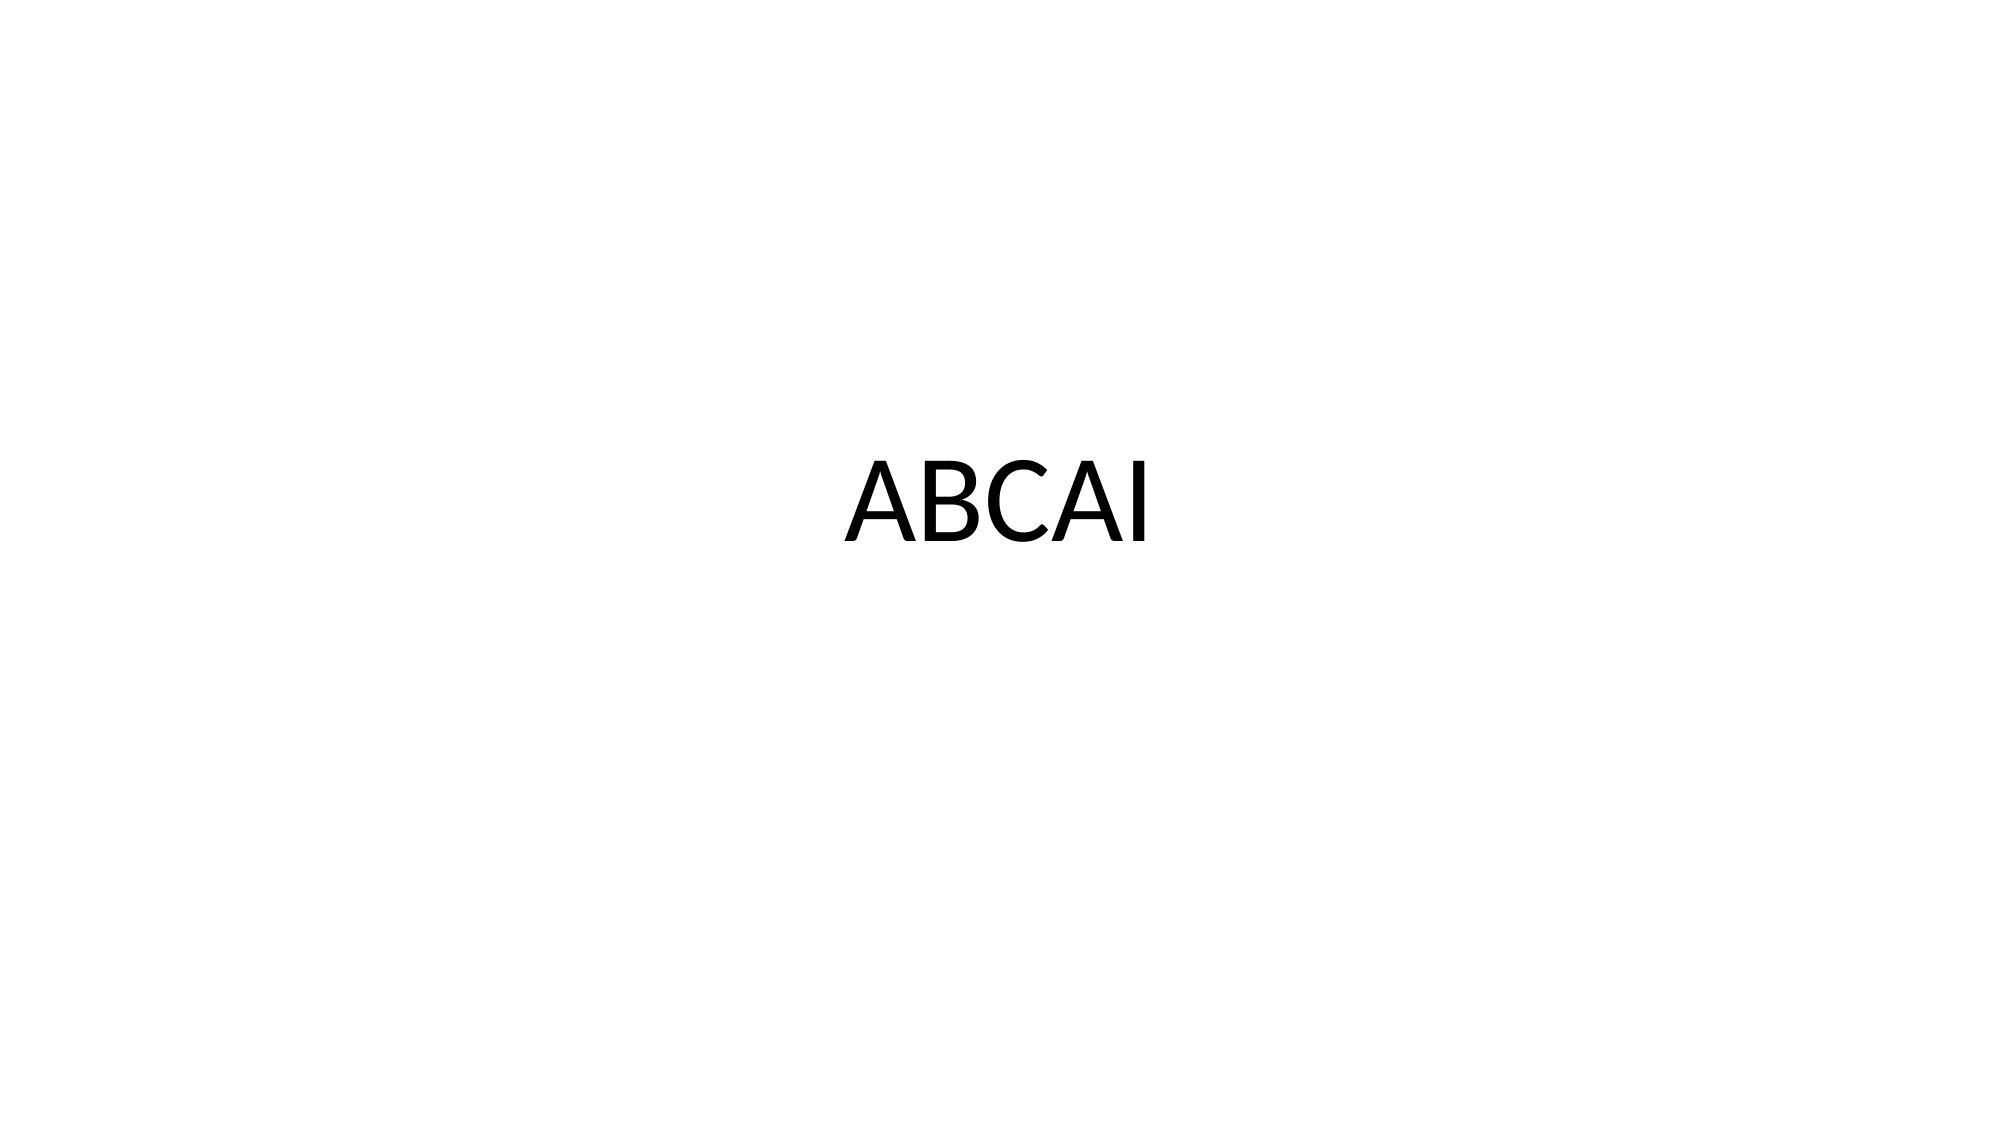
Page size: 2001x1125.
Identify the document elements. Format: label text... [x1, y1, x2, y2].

title ABCAI [249, 184, 1750, 576]
